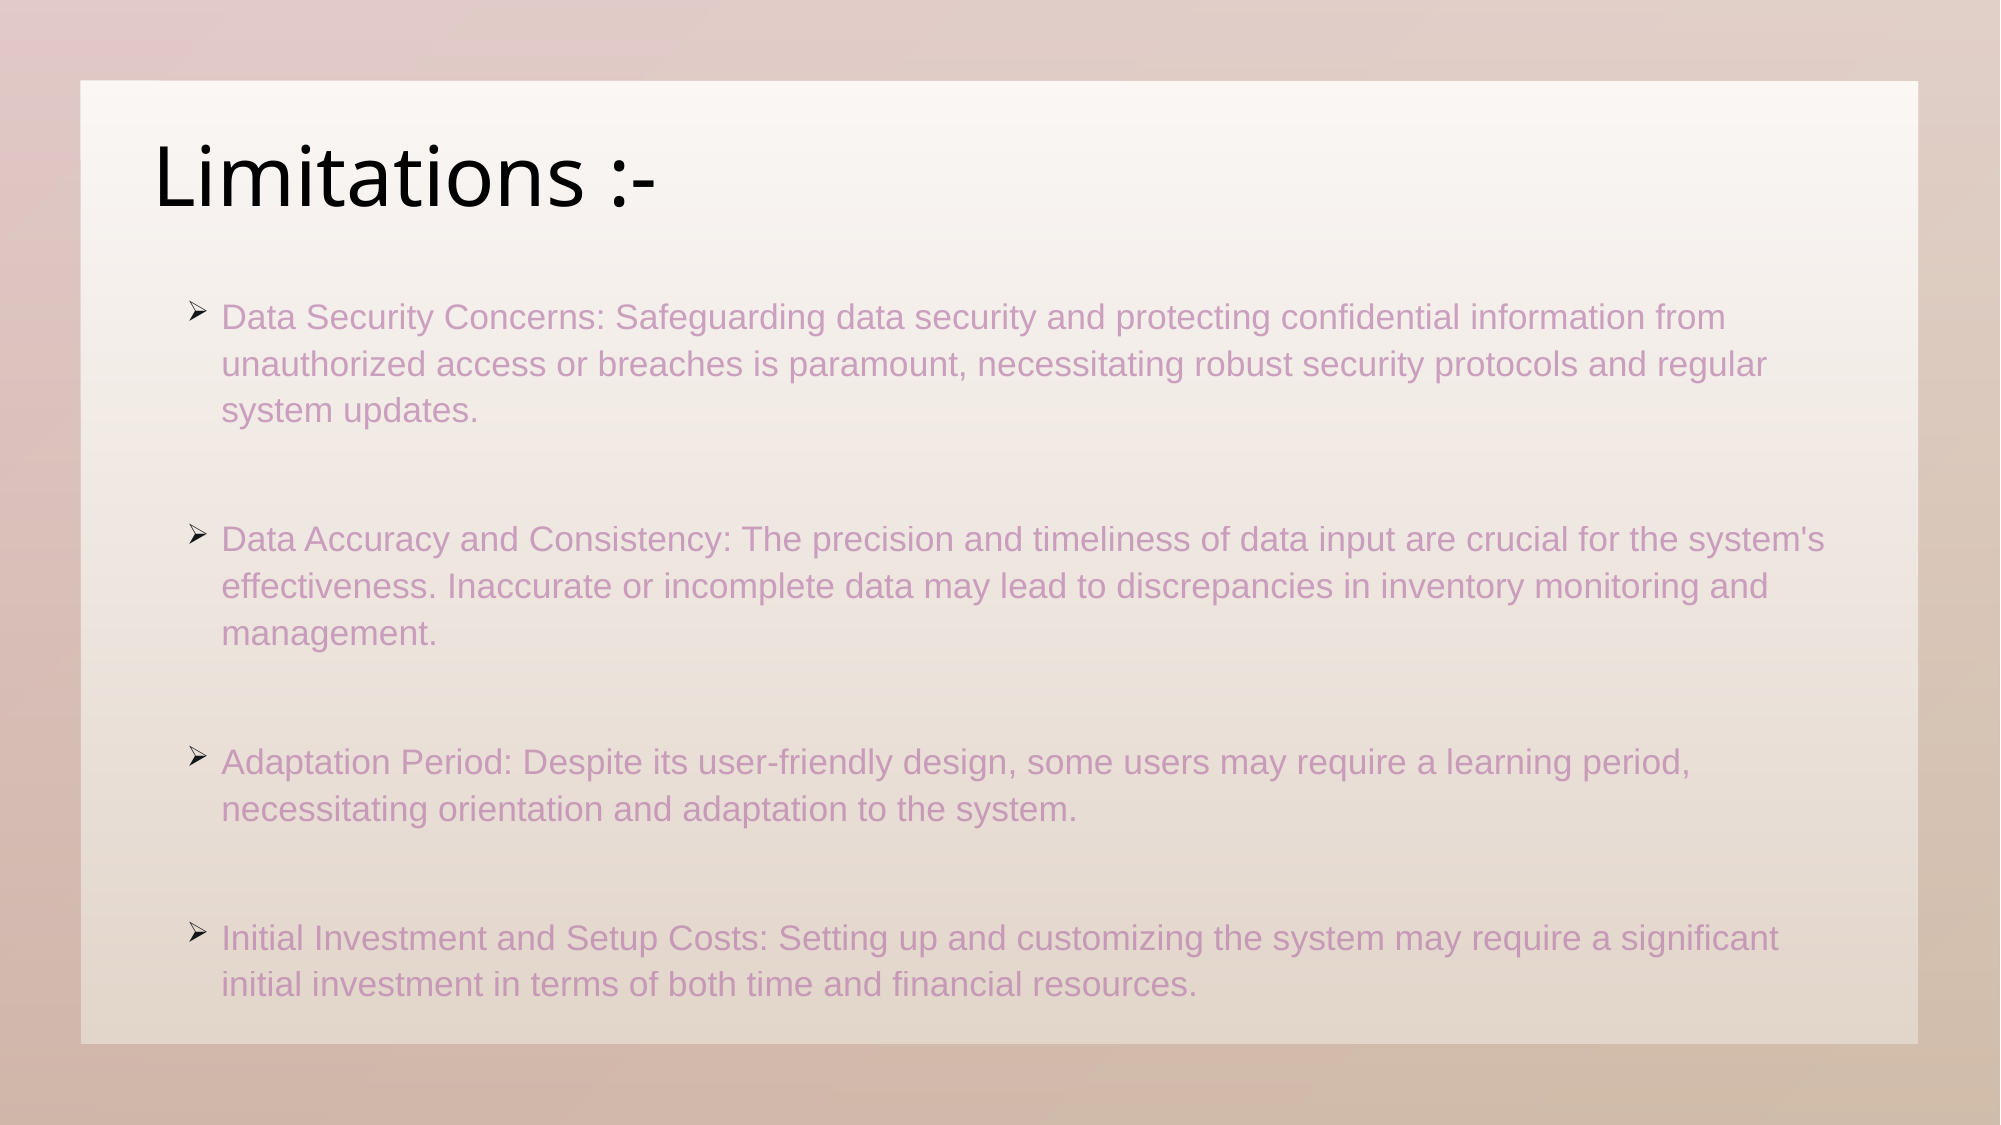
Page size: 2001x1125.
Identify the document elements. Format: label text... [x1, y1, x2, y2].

title Limitations :- [137, 111, 1863, 247]
list Data Security Concerns: Safeguarding data security and protecting confidential information from unauthorized access or breaches is paramount, necessitating robust security protocols and regular system updates. Data Accuracy and Consistency: The precision and timeliness of data input are crucial for the system's effectiveness. Inaccurate or incomplete data may lead to discrepancies in inventory monitoring and management. Adaptation Period: Despite its user-friendly design, some users may require a learning period, necessitating orientation and adaptation to the system. Initial Investment and Setup Costs: Setting up and customizing the system may require a significant initial investment in terms of both time and financial resources. [137, 282, 1863, 1014]
